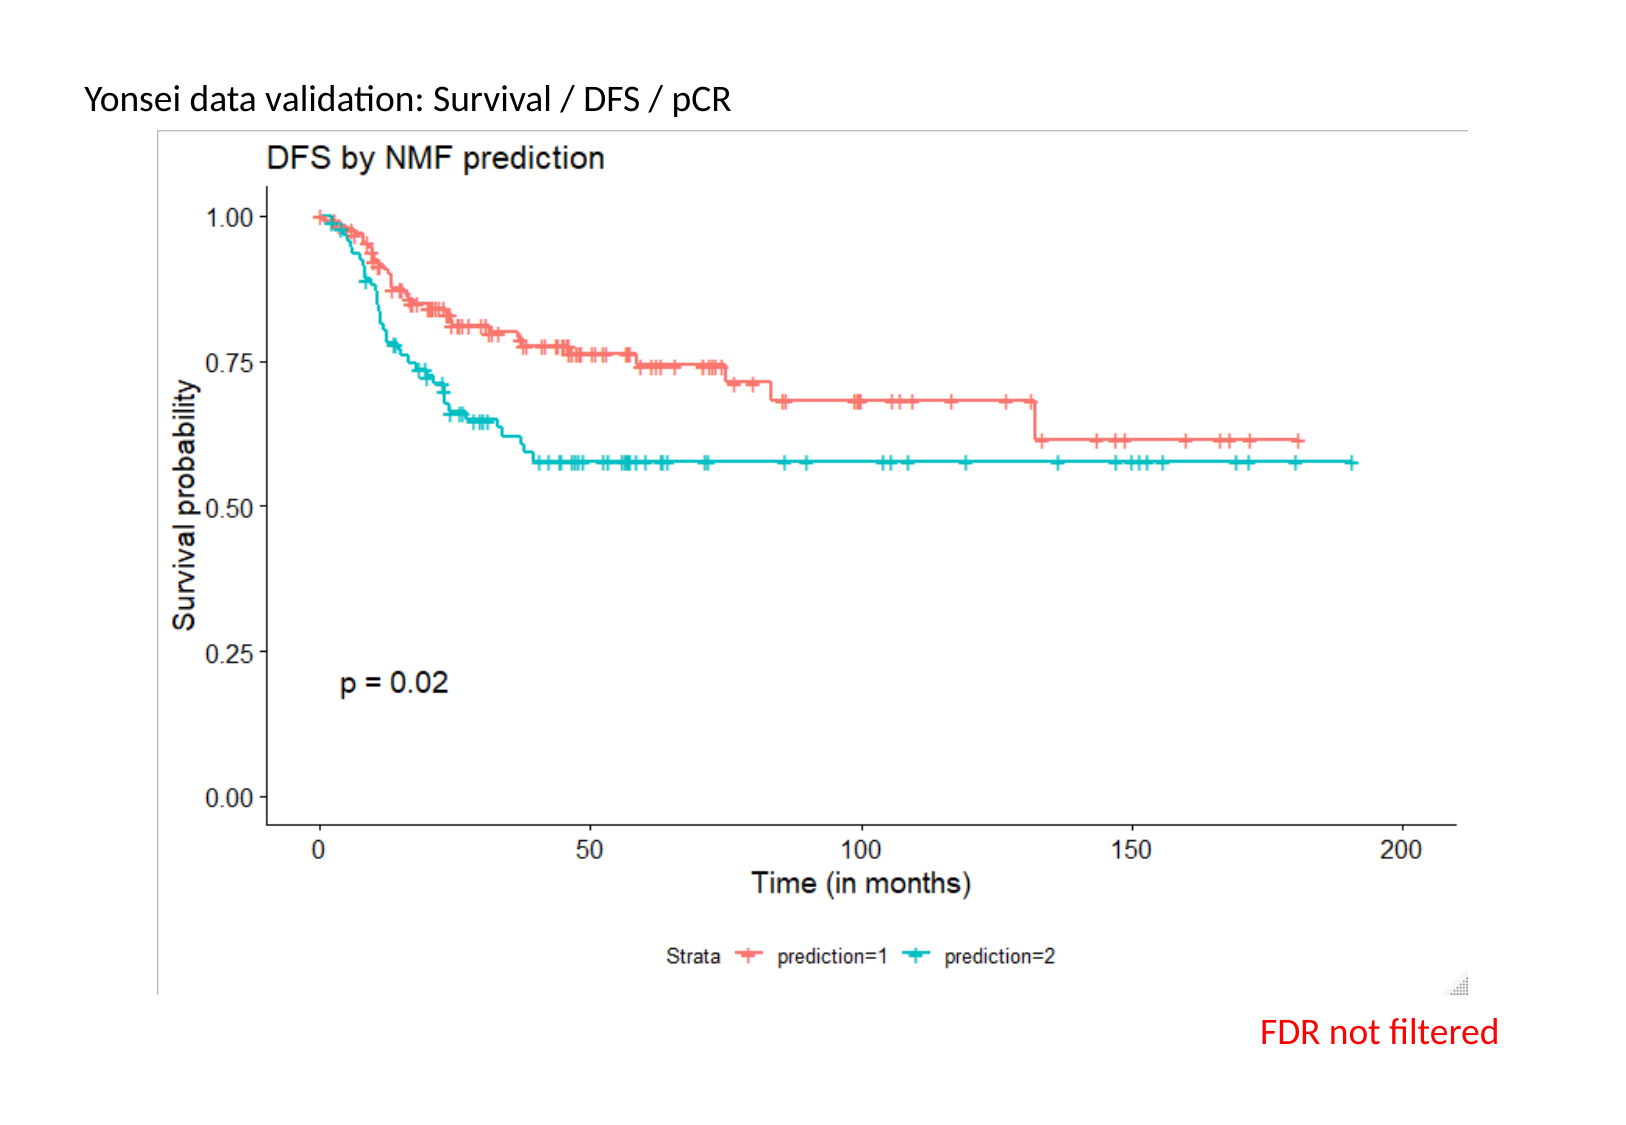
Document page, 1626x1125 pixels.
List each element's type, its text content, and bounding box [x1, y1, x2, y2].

text_box Yonsei data validation: Survival / DFS / pCR [69, 66, 968, 127]
text_box FDR not filtered [616, 999, 1515, 1060]
picture [156, 130, 1468, 995]
